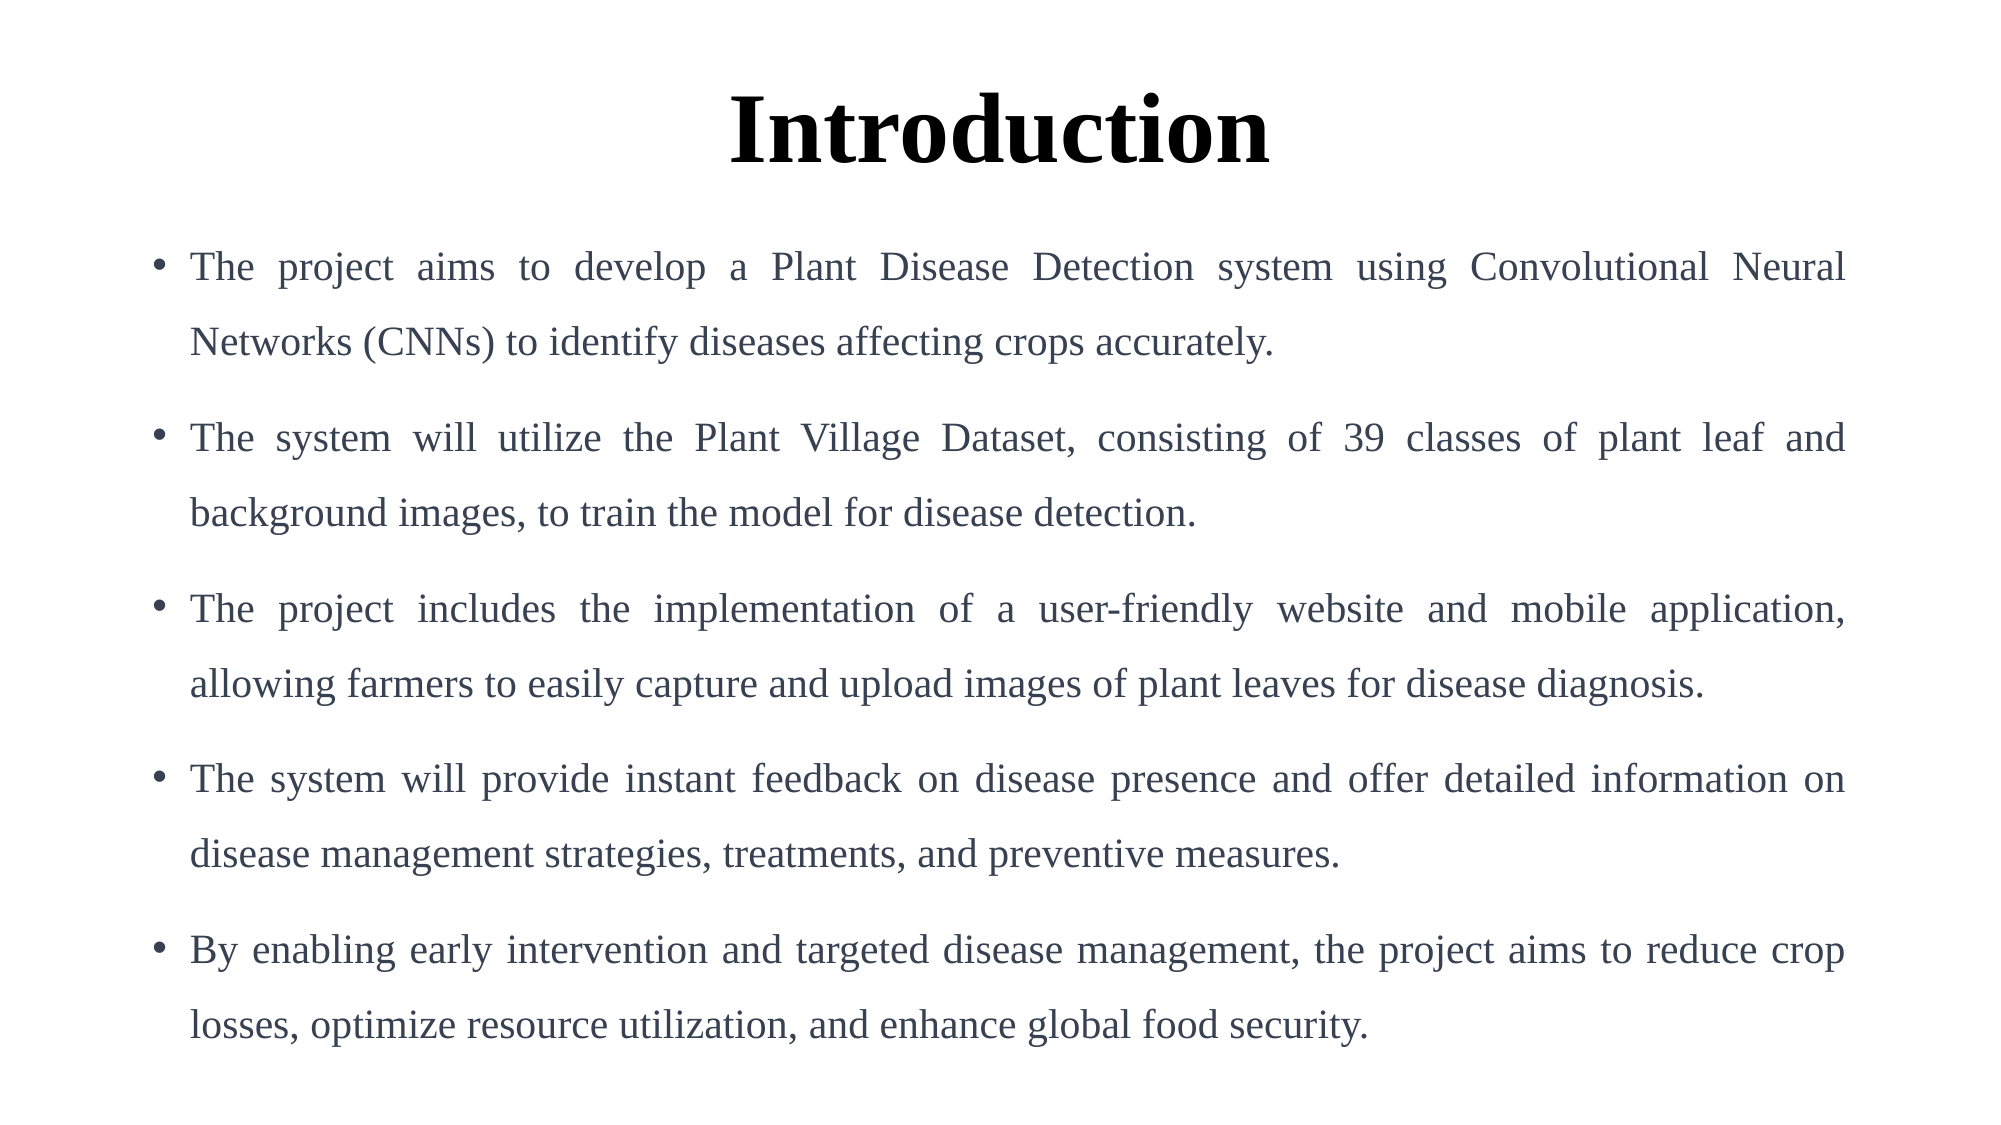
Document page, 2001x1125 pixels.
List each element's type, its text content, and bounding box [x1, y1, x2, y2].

list The project aims to develop a Plant Disease Detection system using Convolutional Neural Networks (CNNs) to identify diseases affecting crops accurately. The system will utilize the Plant Village Dataset, consisting of 39 classes of plant leaf and background images, to train the model for disease detection. The project includes the implementation of a user-friendly website and mobile application, allowing farmers to easily capture and upload images of plant leaves for disease diagnosis. The system will provide instant feedback on disease presence and offer detailed information on disease management strategies, treatments, and preventive measures. By enabling early intervention and targeted disease management, the project aims to reduce crop losses, optimize resource utilization, and enhance global food security. [137, 206, 1863, 1066]
title Introduction [137, 59, 1863, 206]
